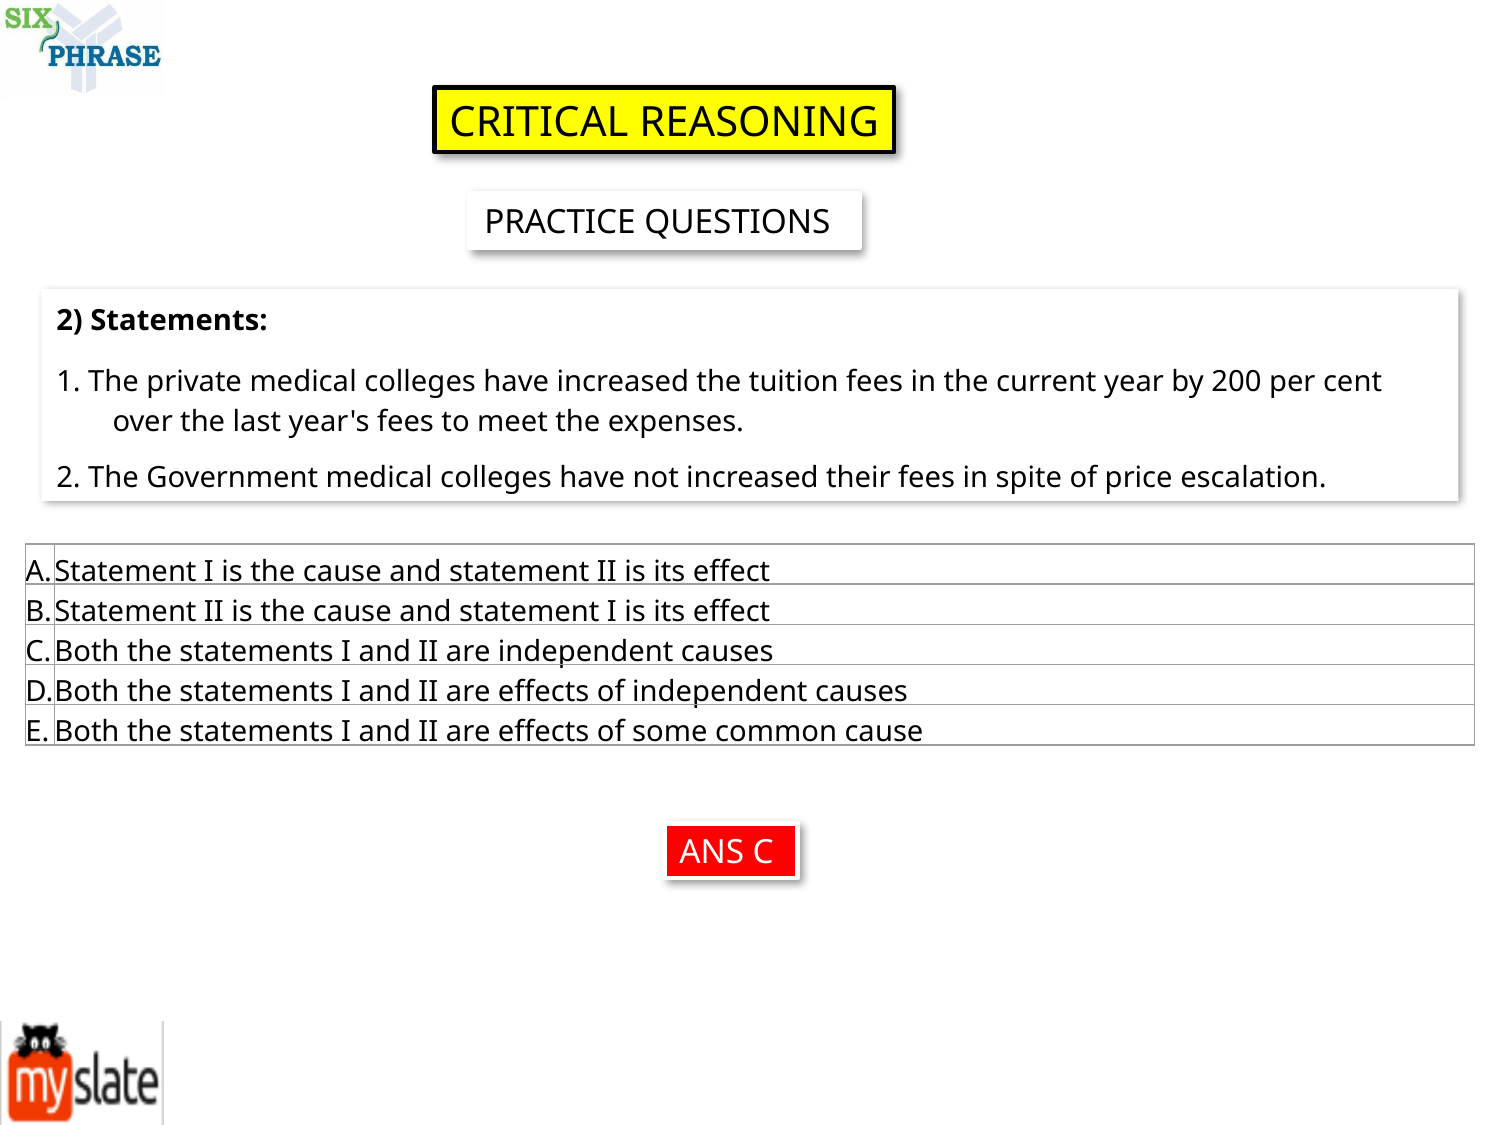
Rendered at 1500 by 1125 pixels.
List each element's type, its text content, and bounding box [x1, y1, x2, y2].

picture [0, 0, 164, 98]
table_cell B. [26, 585, 54, 624]
table_cell Both the statements I and II are independent causes [55, 625, 1474, 664]
text_box CRITICAL REASONING [434, 87, 895, 152]
table_cell C. [26, 625, 54, 664]
table_cell E. [26, 705, 54, 744]
table_header Statement I is the cause and statement II is its effect [55, 545, 1474, 583]
text_box 2) Statements: 1. The private medical colleges have increased the tuition fees in the current year by 200 per cent over the last year's fees to meet the expenses. 2. The Government medical colleges have not increased their fees in spite of price escalation. [41, 288, 1459, 501]
table_cell Both the statements I and II are effects of independent causes [55, 665, 1474, 704]
picture [0, 1021, 164, 1125]
table_header A. [26, 545, 54, 583]
table_cell D. [26, 665, 54, 704]
table_cell Both the statements I and II are effects of some common cause [55, 705, 1474, 744]
table_cell Statement II is the cause and statement I is its effect [55, 585, 1474, 624]
text_box PRACTICE QUESTIONS [469, 193, 860, 248]
text_box ANS C [664, 823, 798, 879]
